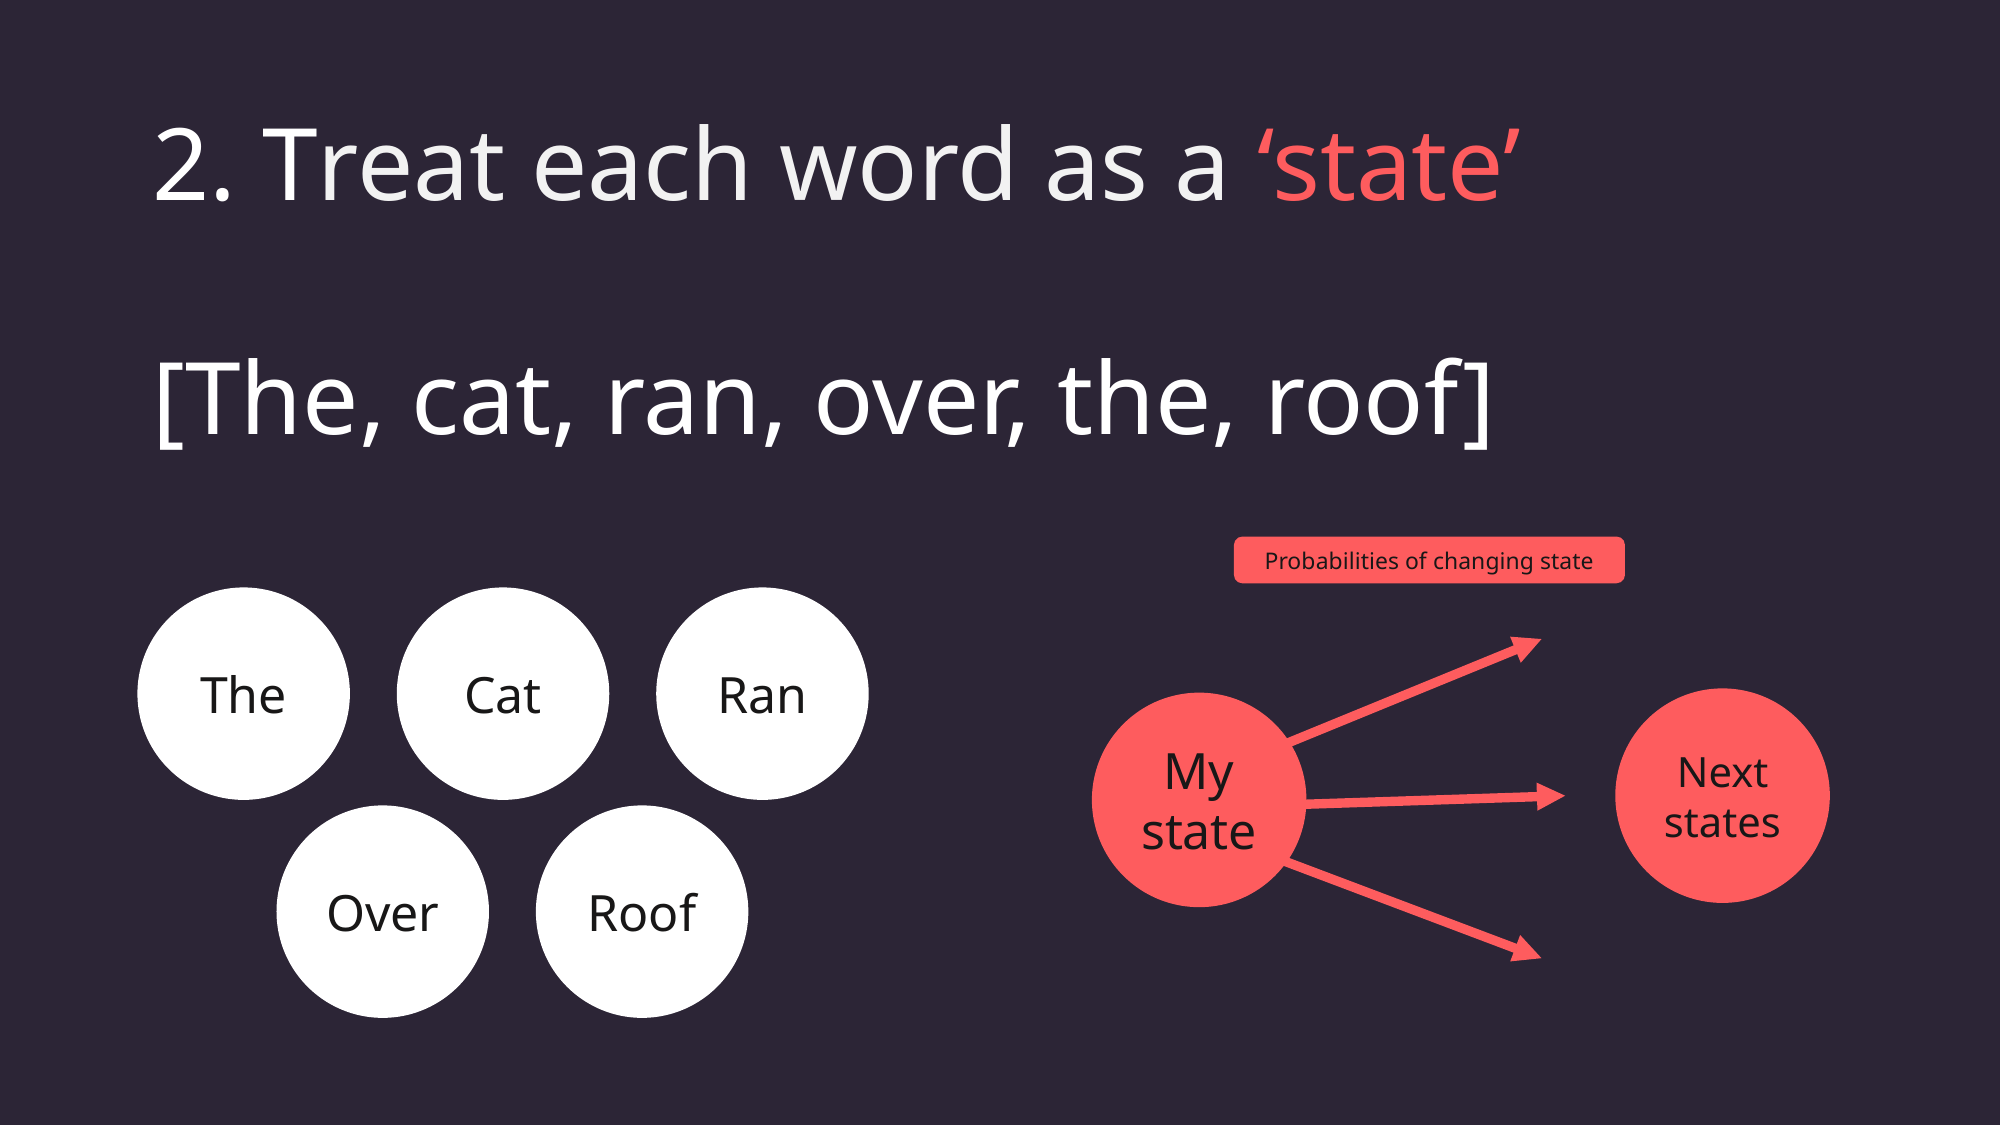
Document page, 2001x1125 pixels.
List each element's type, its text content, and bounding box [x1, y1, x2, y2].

text_box Roof [534, 804, 750, 1019]
text_box Over [275, 804, 491, 1019]
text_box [1285, 639, 1542, 744]
list [The, cat, ran, over, the, roof] [137, 299, 1863, 946]
text_box Next states [1615, 688, 1830, 903]
text_box My state [1091, 692, 1307, 908]
text_box The [136, 586, 351, 801]
text_box Cat [395, 586, 611, 801]
text_box Probabilities of changing state [1233, 536, 1625, 584]
title 2. Treat each word as a ‘state’ [137, 59, 1863, 278]
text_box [1293, 795, 1566, 805]
text_box Ran [655, 586, 870, 801]
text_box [1273, 857, 1542, 959]
